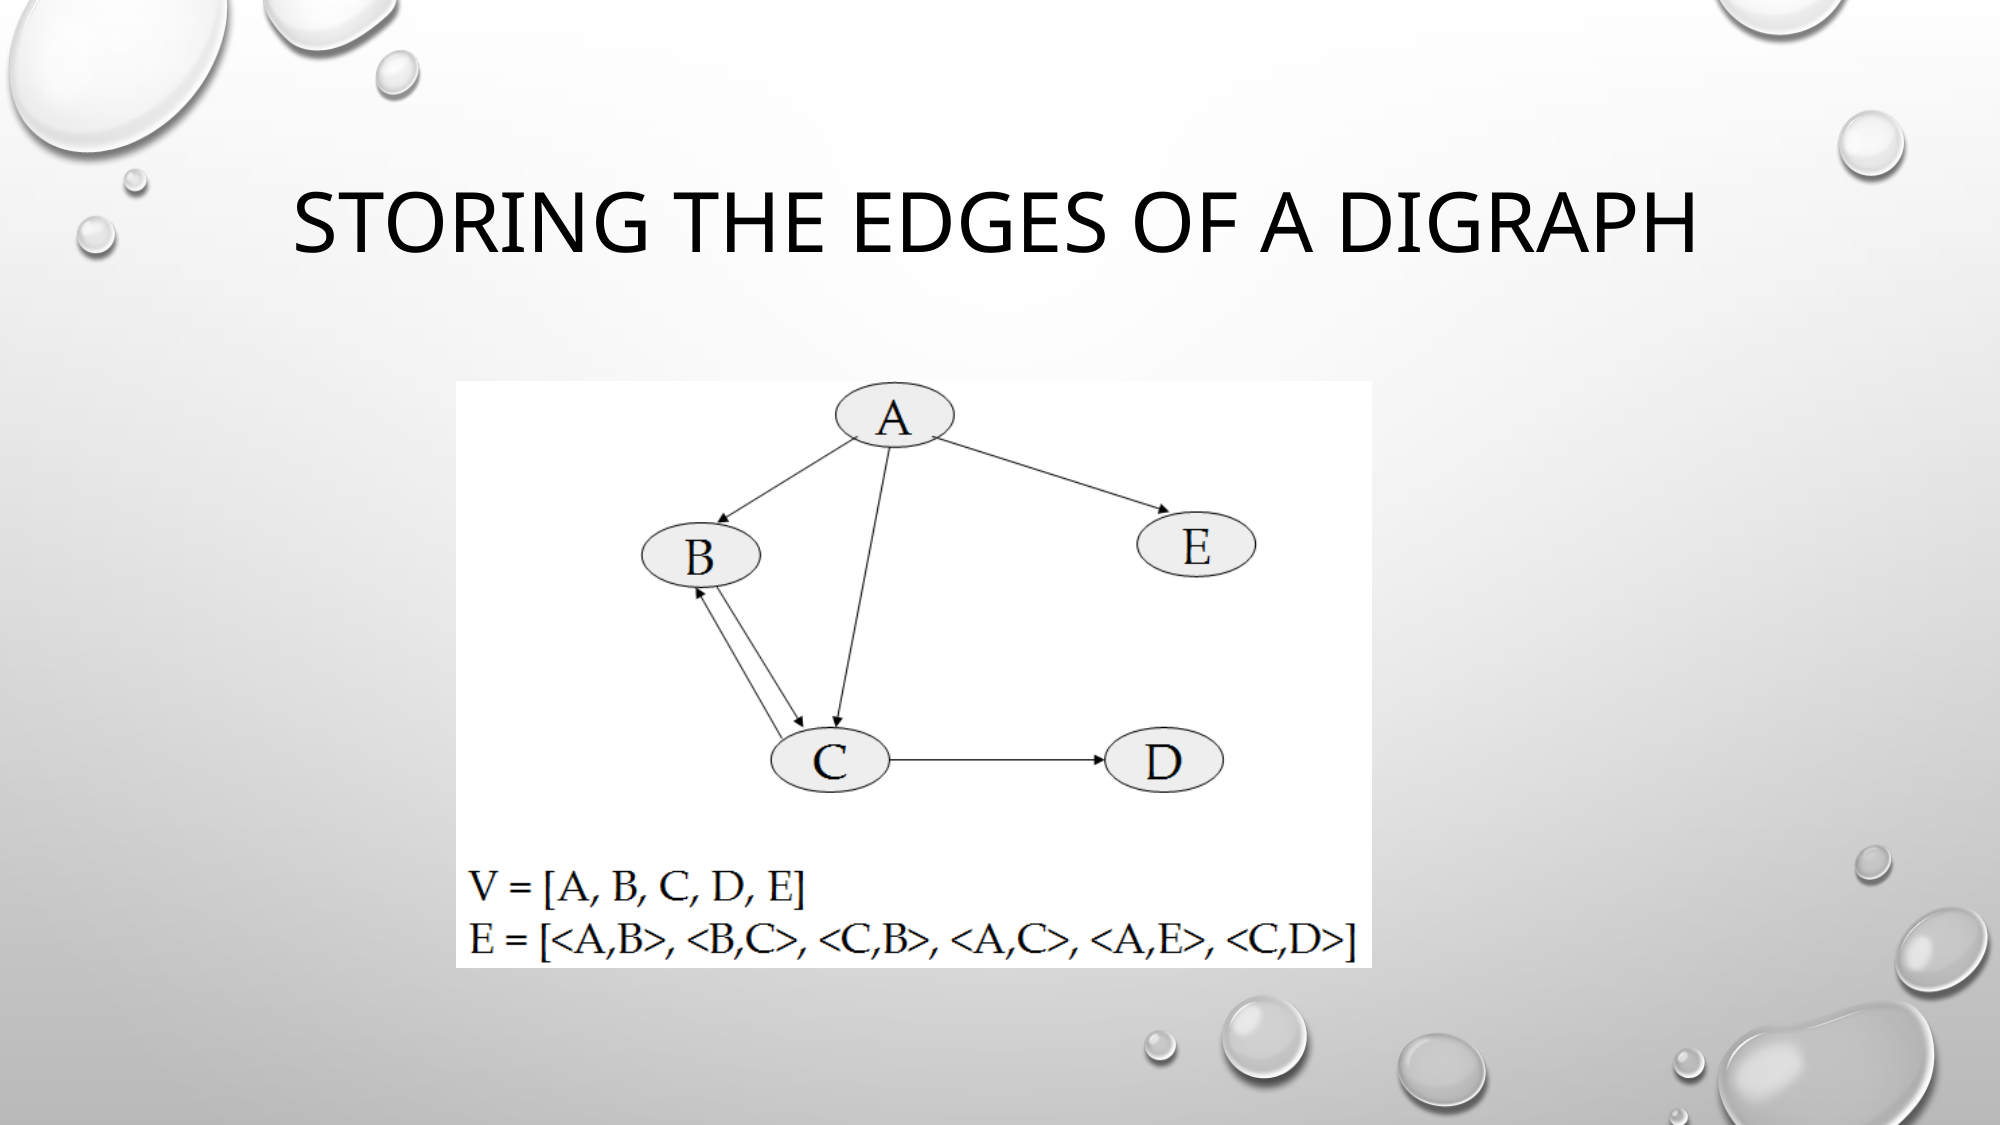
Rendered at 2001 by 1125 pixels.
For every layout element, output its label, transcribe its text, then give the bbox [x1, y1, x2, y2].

picture [0, 0, 2000, 1125]
title Storing the edges of a digraph [147, 94, 1848, 357]
